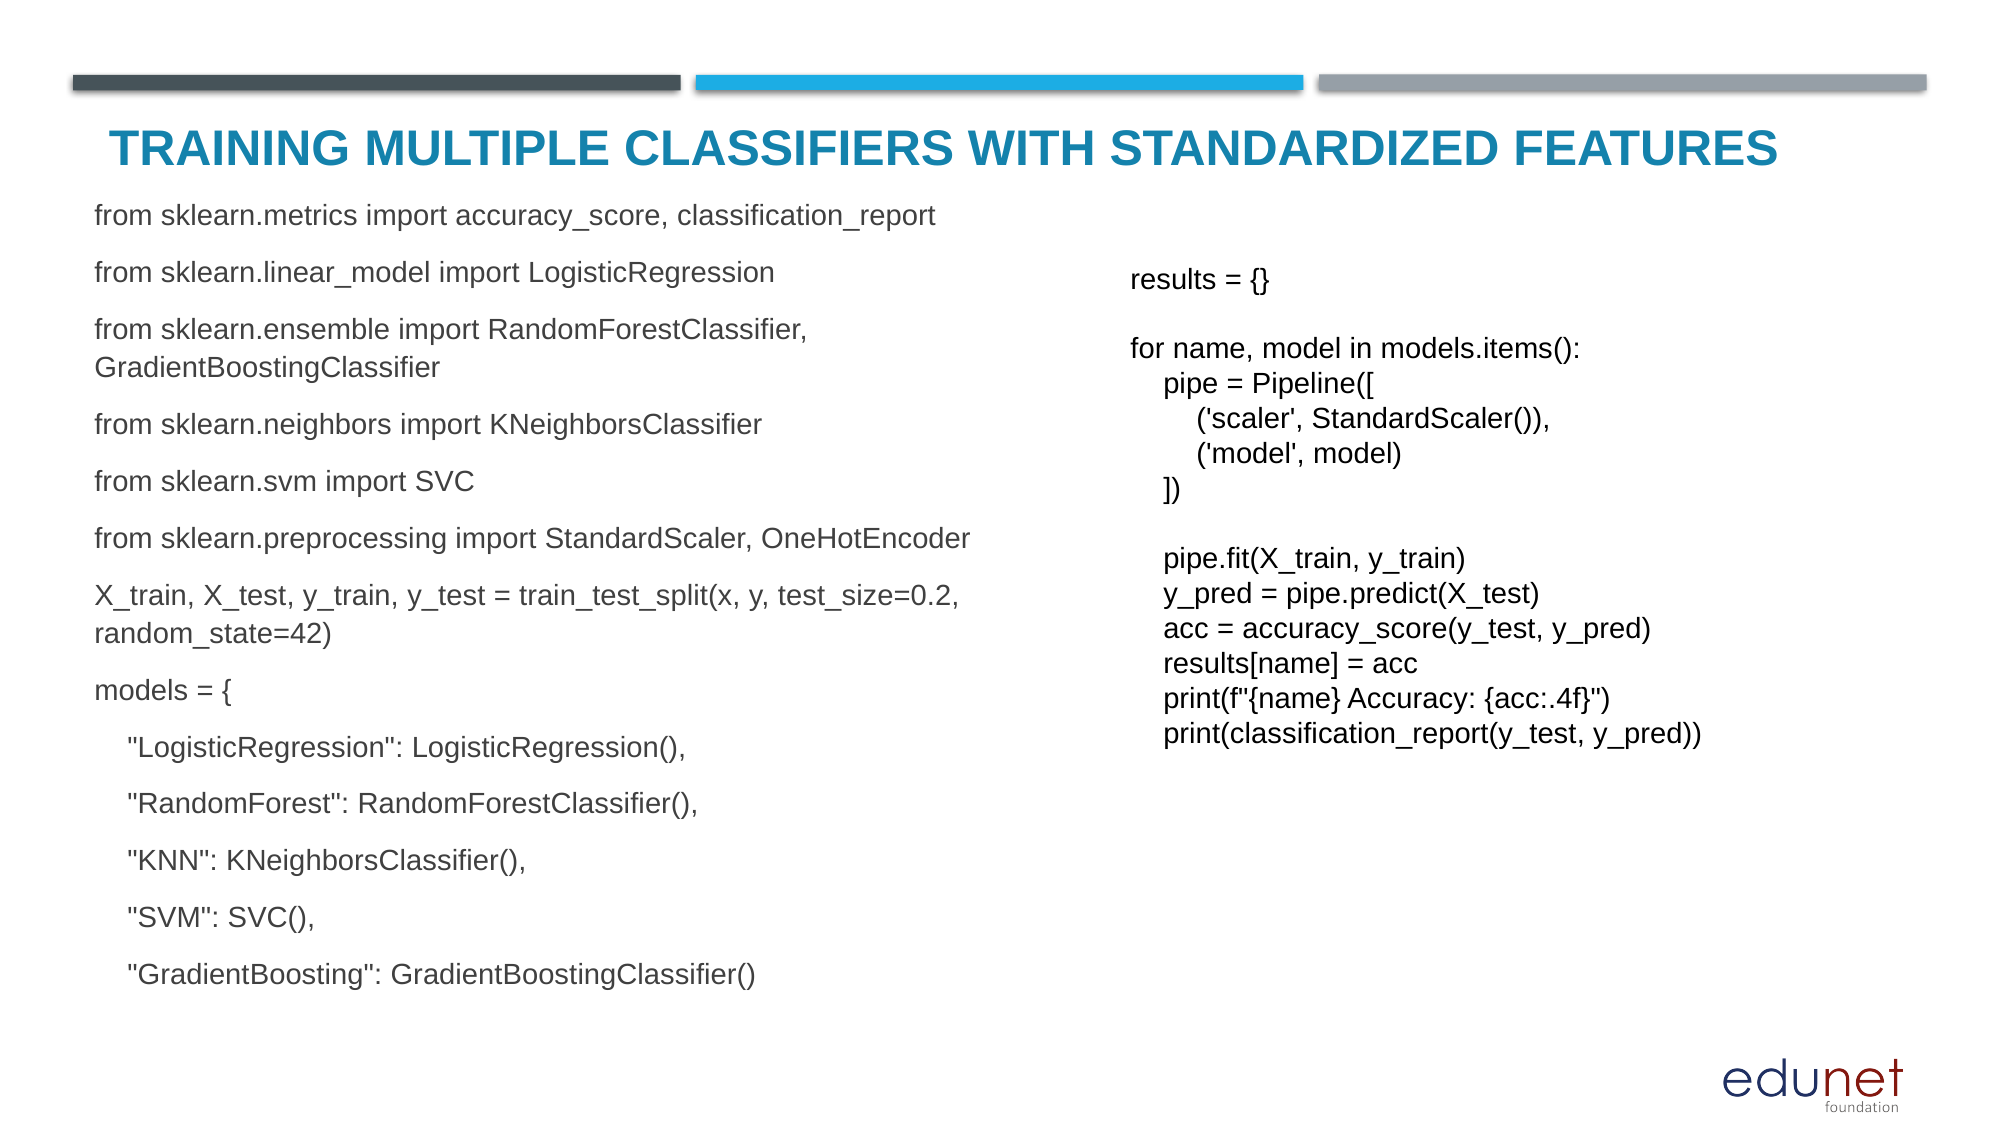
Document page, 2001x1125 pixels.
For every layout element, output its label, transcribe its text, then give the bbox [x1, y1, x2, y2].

picture [1719, 1056, 1905, 1116]
text_box TRAINING MULTIPLE CLASSIFIERS WITH STANDARDIZED FEATURES [94, 107, 1866, 200]
list from sklearn.metrics import accuracy_score, classification_report from sklearn.linear_model import LogisticRegression from sklearn.ensemble import RandomForestClassifier, GradientBoostingClassifier from sklearn.neighbors import KNeighborsClassifier from sklearn.svm import SVC from sklearn.preprocessing import StandardScaler, OneHotEncoder X_train, X_test, y_train, y_test = train_test_split(x, y, test_size=0.2, random_state=42) models = { "LogisticRegression": LogisticRegression(), "RandomForest": RandomForestClassifier(), "KNN": KNeighborsClassifier(), "SVM": SVC(), "GradientBoosting": GradientBoostingClassifier() from sklearn.pipeline import Pipeline from sklearn.model_selection import train_test_split } results = {} for name, model in models.items(): pipe = Pipeline([ ('scaler', StandardScaler()), ('model', model) ]) pipe.fit(X_train, y_train) y_pred = pipe.predict(X_test) acc = accuracy_score(y_test, y_pred) results[name] = acc print(f"{name} Accuracy: {acc:.4f}") print(classification_report(y_test, y_pred)) [79, 320, 1049, 981]
text_box results = {} for name, model in models.items(): pipe = Pipeline([ ('scaler', StandardScaler()), ('model', model) ]) pipe.fit(X_train, y_train) y_pred = pipe.predict(X_test) acc = accuracy_score(y_test, y_pred) results[name] = acc print(f"{name} Accuracy: {acc:.4f}") print(classification_report(y_test, y_pred)) [1115, 217, 1783, 964]
